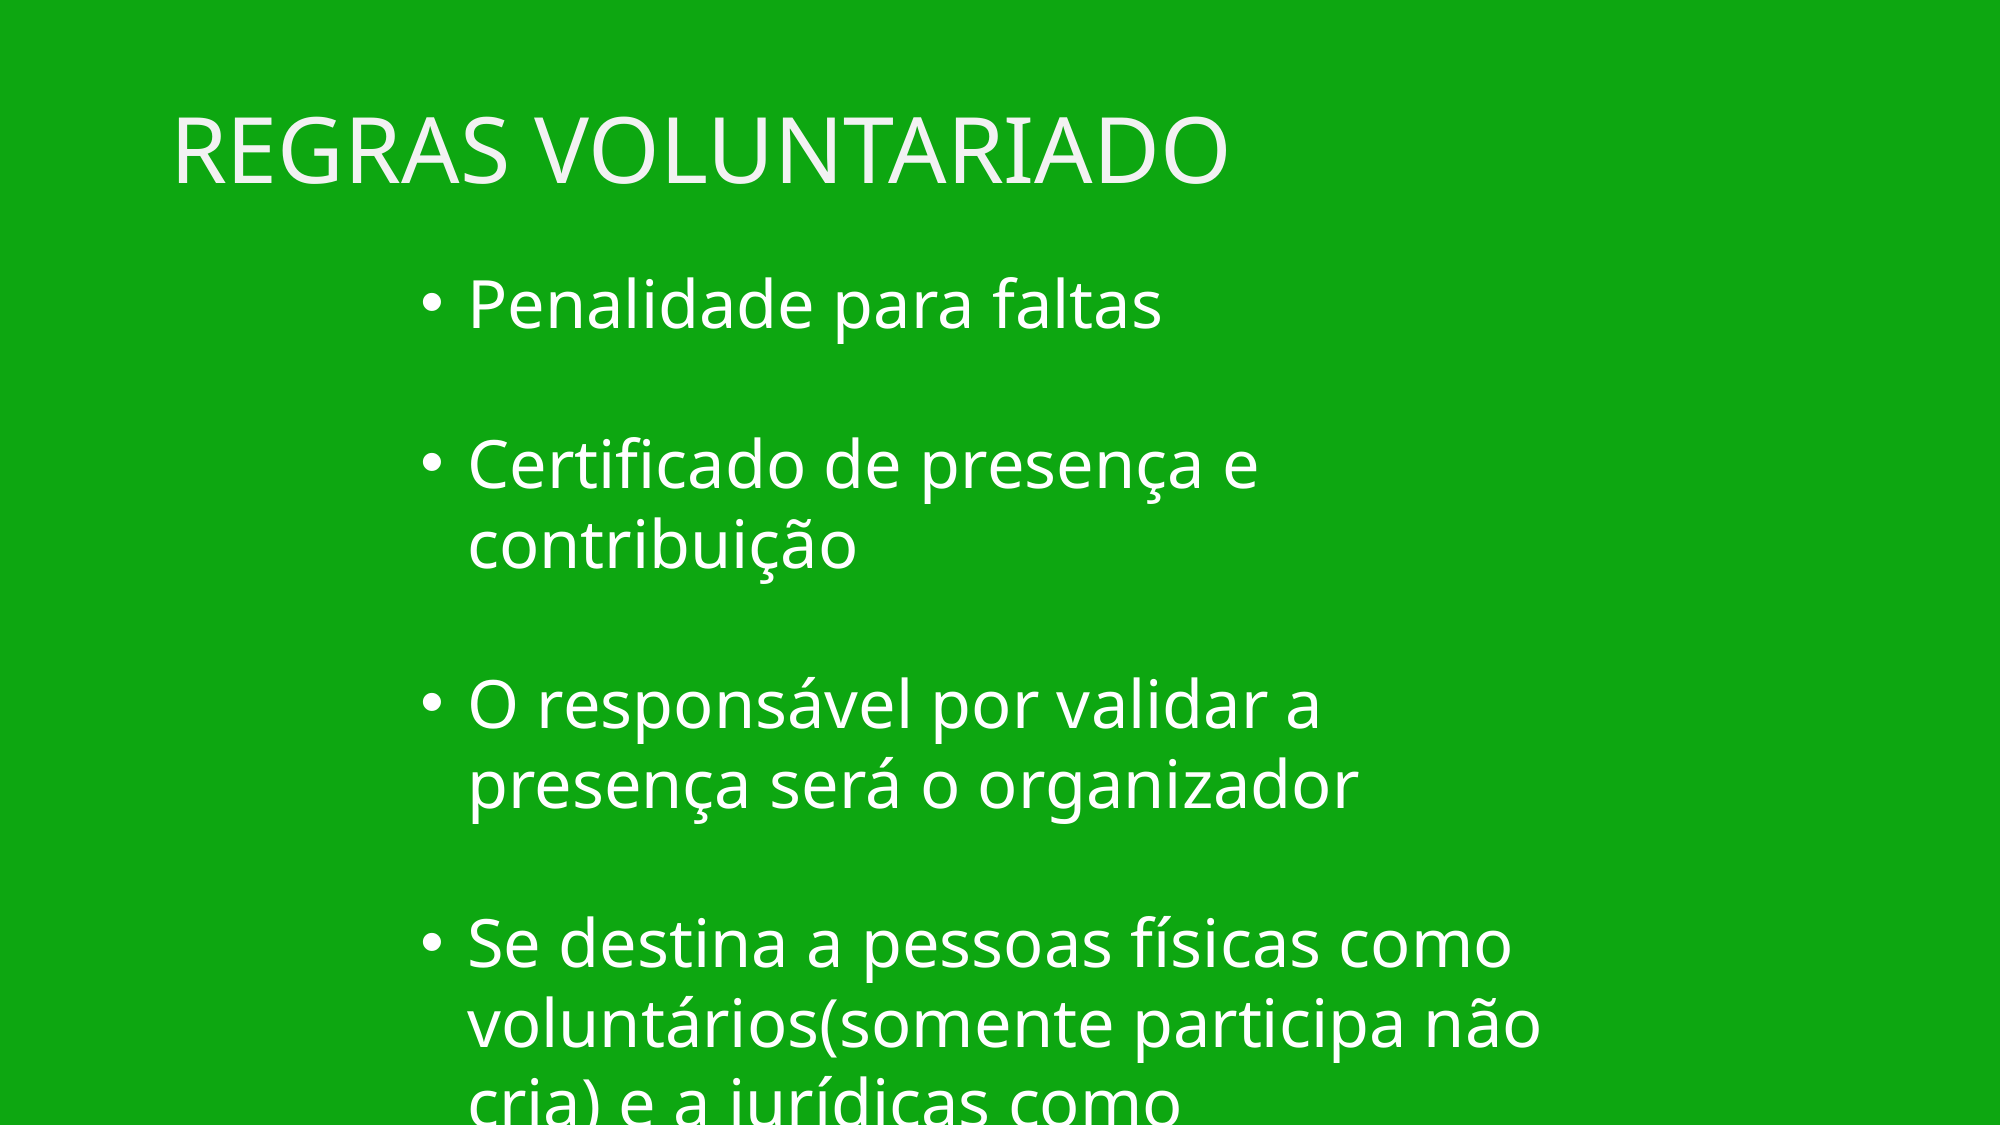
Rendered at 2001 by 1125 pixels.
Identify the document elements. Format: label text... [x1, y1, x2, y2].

text_box Penalidade para faltas Certificado de presença e contribuição O responsável por validar a presença será o organizador Se destina a pessoas físicas como voluntários(somente participa não cria) e a jurídicas como organizador [405, 254, 1595, 1125]
text_box REGRAS VOLUNTARIADO [155, 84, 1248, 210]
